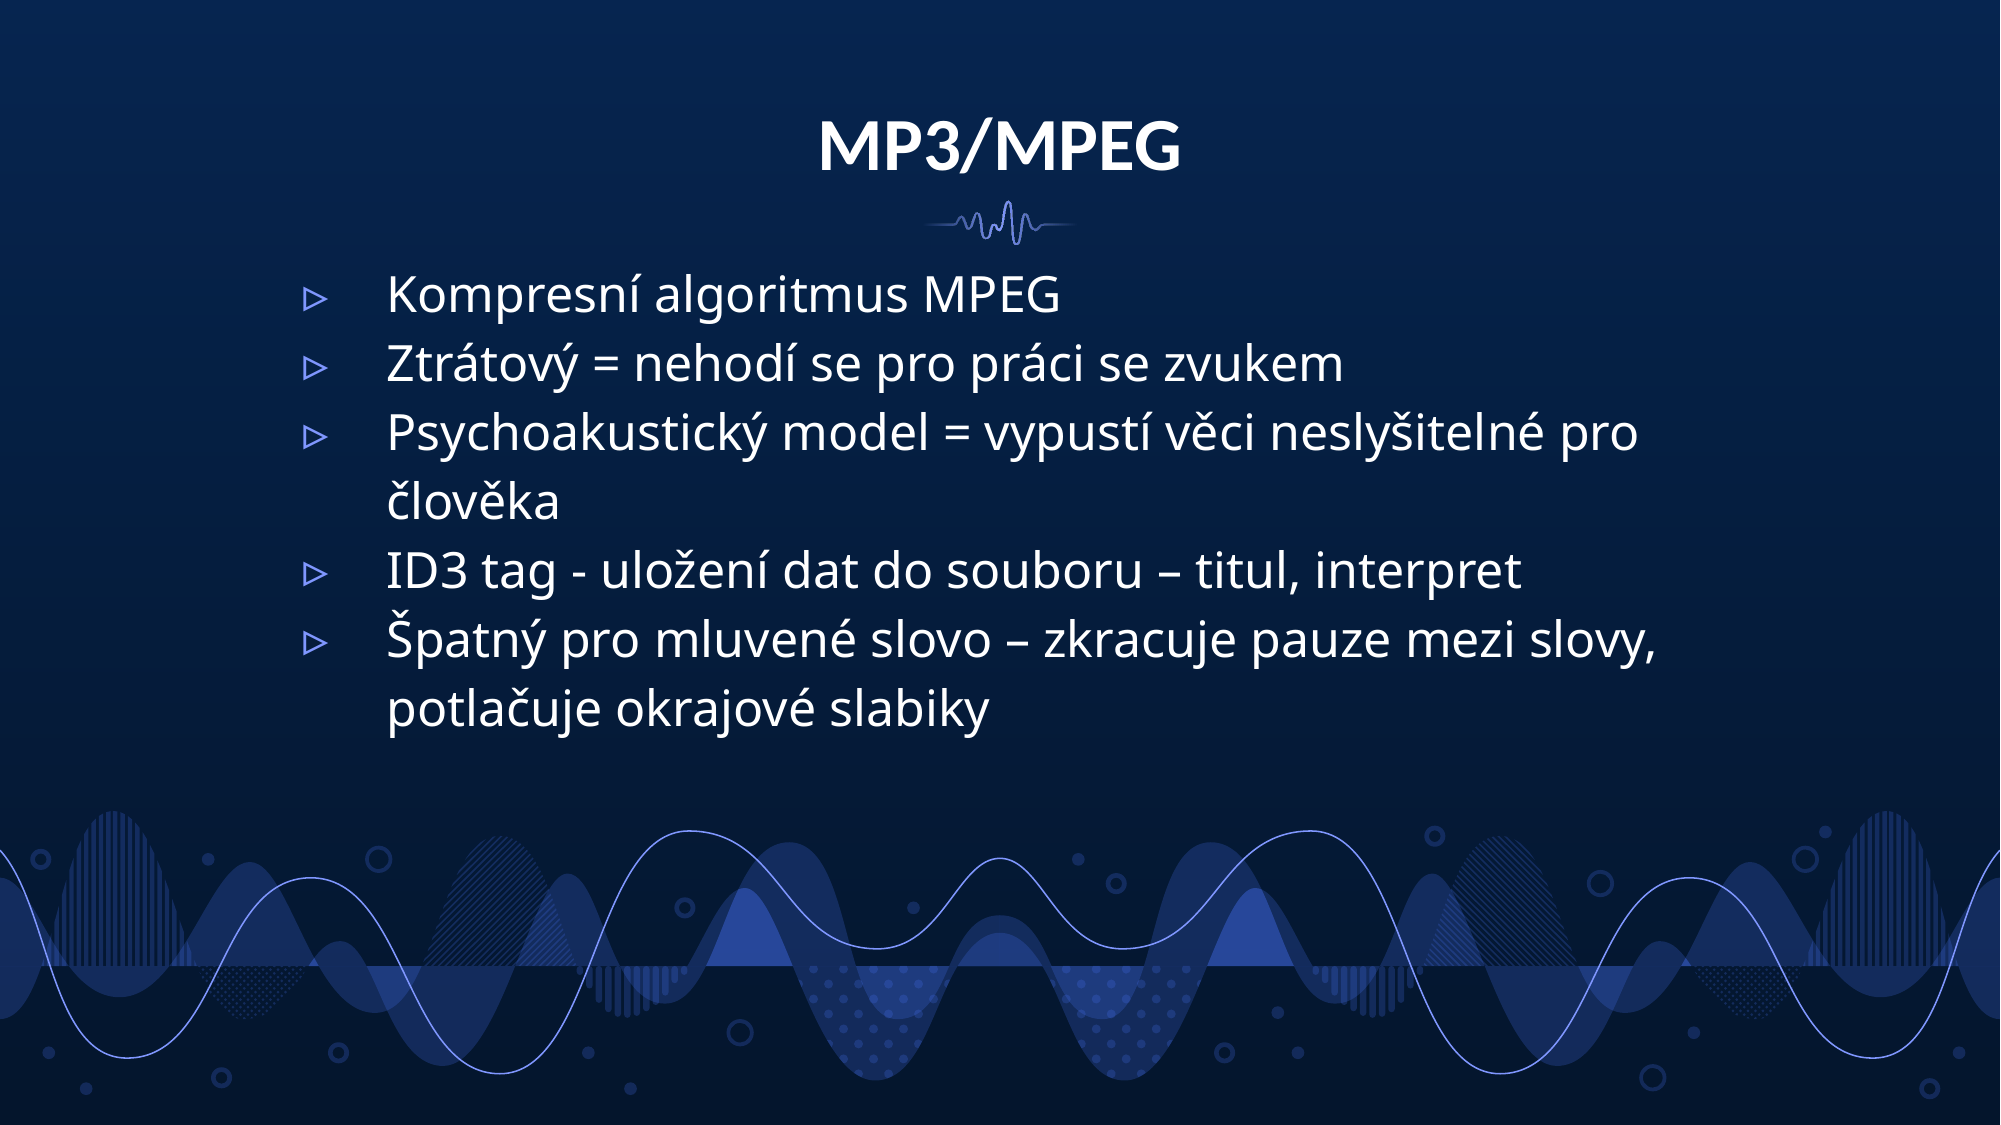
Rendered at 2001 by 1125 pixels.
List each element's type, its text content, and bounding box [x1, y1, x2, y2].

list Kompresní algoritmus MPEG Ztrátový = nehodí se pro práci se zvukem Psychoakustický model = vypustí věci neslyšitelné pro člověka ID3 tag - uložení dat do souboru – titul, interpret Špatný pro mluvené slovo – zkracuje pauze mezi slovy, potlačuje okrajové slabiky [271, 246, 1729, 897]
title MP3/MPEG [271, 99, 1729, 187]
